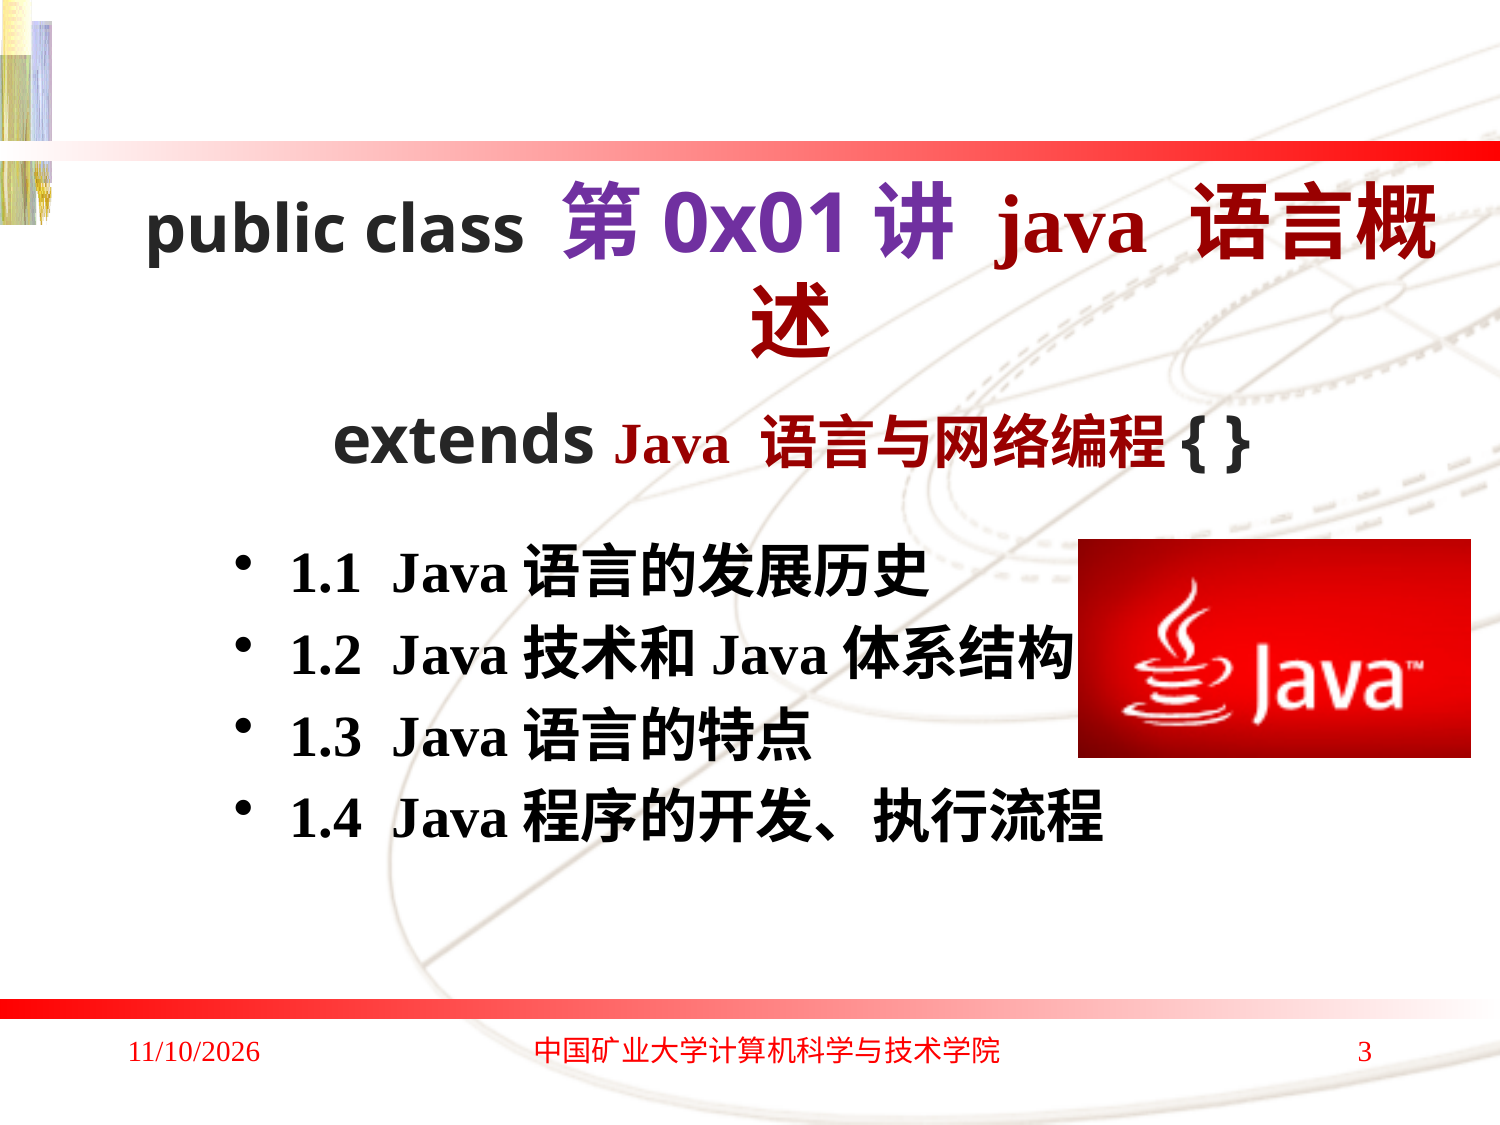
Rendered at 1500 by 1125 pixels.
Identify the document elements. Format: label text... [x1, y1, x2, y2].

slide_number 3 [1074, 1025, 1388, 1100]
text_box 1.1 Java语言的发展历史 1.2 Java技术和Java体系结构 1.3 Java语言的特点 1.4 Java程序的开发、执行流程 [218, 527, 1211, 988]
picture [0, 161, 1500, 999]
picture [0, 0, 1500, 142]
footer 中国矿业大学计算机科学与技术学院 [512, 1025, 1023, 1100]
picture [0, 1018, 1500, 1125]
text_box public class 第0x01讲 java 语言概述 extends Java 语言与网络编程{ } [112, 308, 1471, 408]
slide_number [112, 1025, 425, 1100]
